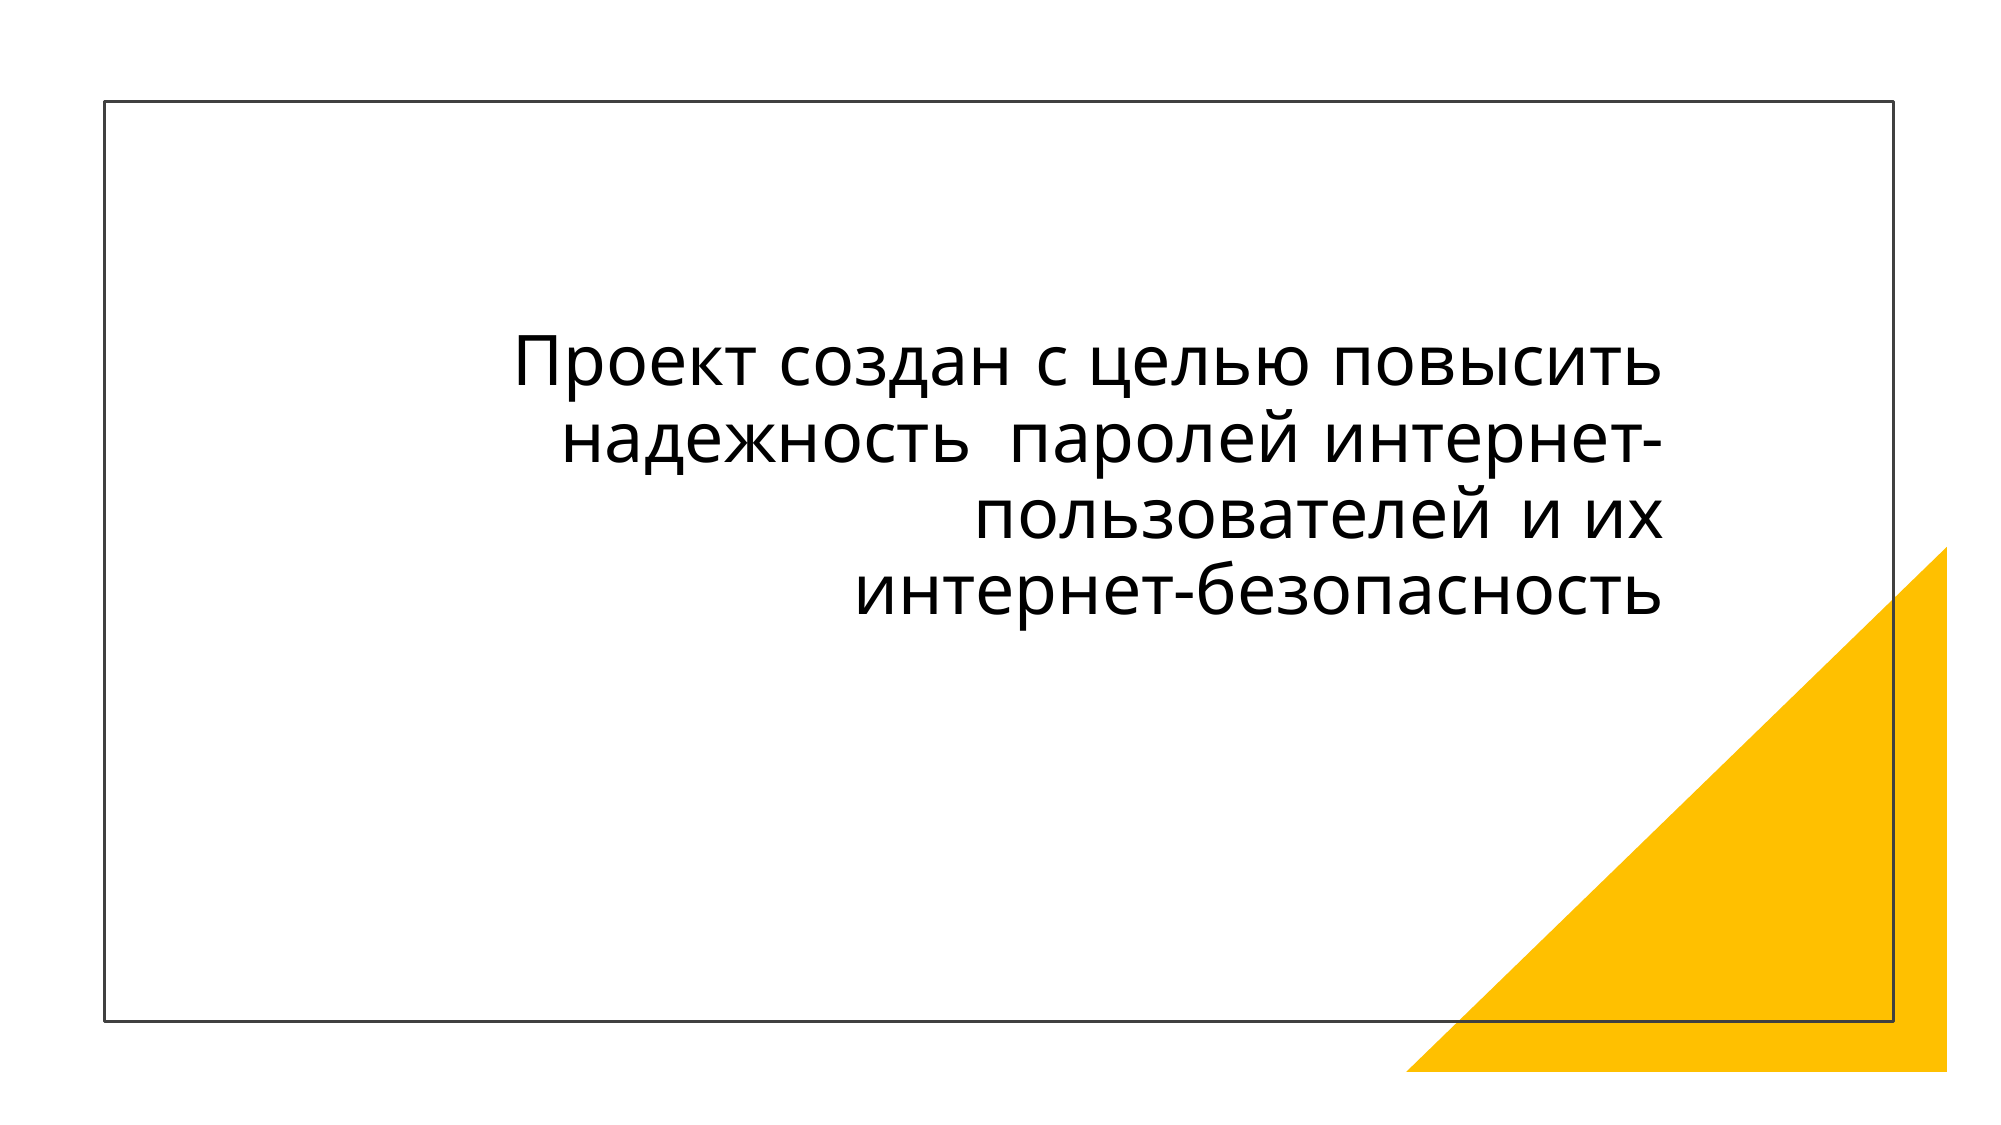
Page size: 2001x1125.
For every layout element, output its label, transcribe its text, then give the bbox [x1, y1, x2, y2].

title Проект создан с целью повысить надежность паролей интернет-пользователей и их интернет-безопасность [310, 311, 1666, 629]
